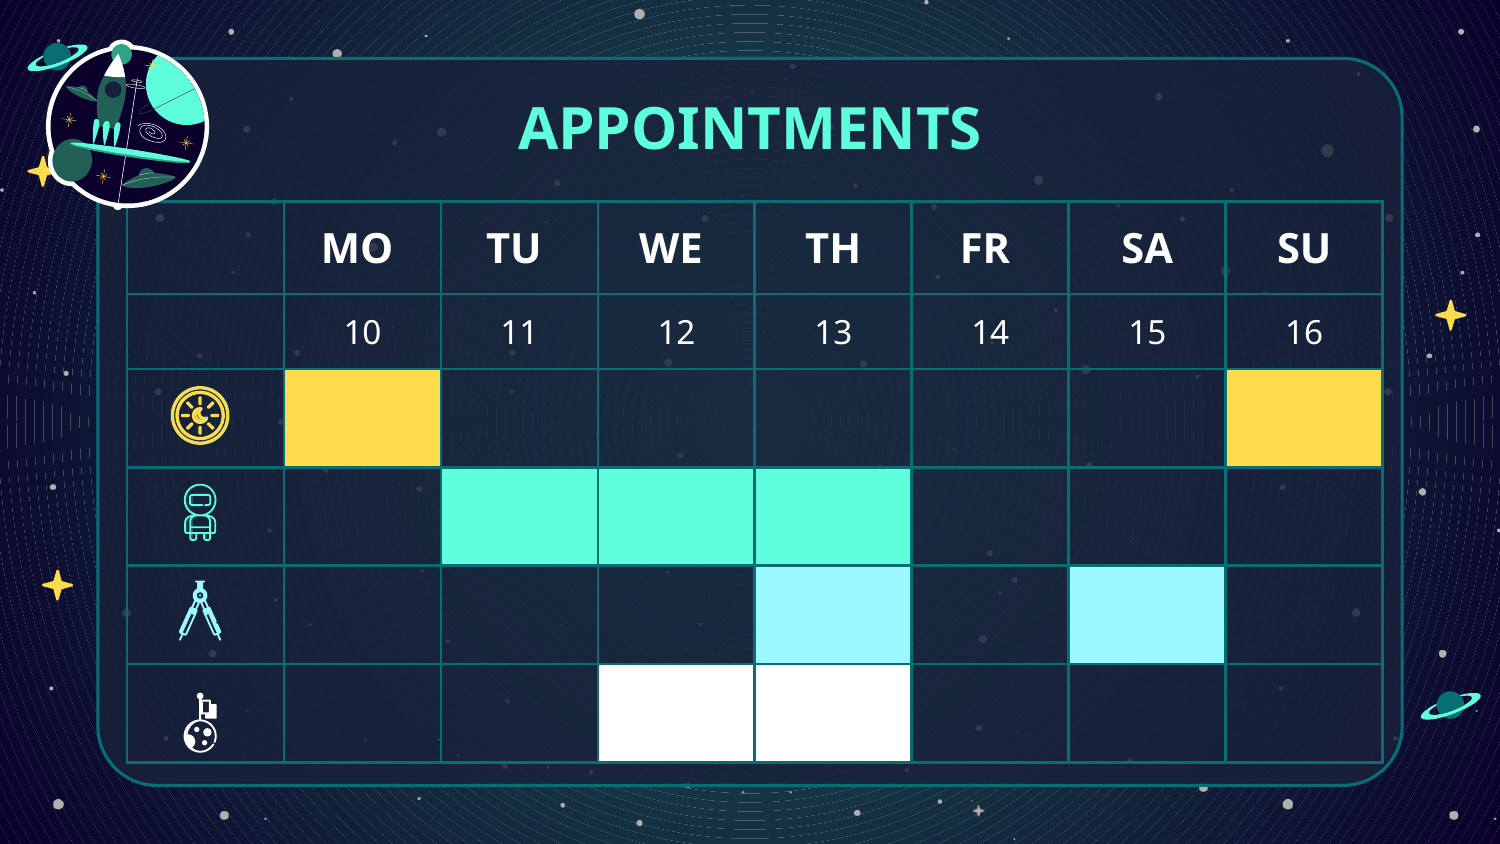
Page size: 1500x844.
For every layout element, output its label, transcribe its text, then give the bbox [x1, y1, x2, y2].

table_cell [1227, 469, 1381, 564]
table_header SU [1227, 203, 1381, 293]
table_cell [128, 665, 283, 761]
table_cell [442, 469, 597, 564]
table_cell 10 [285, 295, 440, 368]
table_cell [285, 370, 440, 466]
table_cell [128, 567, 283, 663]
table_cell [1227, 567, 1381, 663]
table_cell [128, 370, 283, 466]
table_cell [128, 295, 283, 368]
table_header WE [599, 203, 753, 293]
table_cell [1070, 370, 1224, 466]
table_cell [599, 665, 753, 761]
table_header MO [285, 203, 440, 293]
table_cell [128, 469, 283, 564]
picture [0, 0, 1500, 844]
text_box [171, 386, 229, 445]
table_cell [599, 370, 753, 466]
table_cell [756, 567, 910, 663]
table_cell 13 [756, 295, 910, 368]
table_cell [442, 665, 597, 761]
table_cell [1070, 469, 1224, 564]
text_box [45, 41, 210, 211]
table_cell [599, 469, 753, 564]
table_cell [756, 665, 910, 761]
title APPOINTMENTS [214, 96, 1383, 156]
table_cell [285, 665, 440, 761]
table_cell [756, 370, 910, 466]
table_cell [913, 469, 1067, 564]
table_cell [599, 567, 753, 663]
table_cell [442, 567, 597, 663]
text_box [183, 692, 217, 753]
table_cell [913, 370, 1067, 466]
table_cell [1070, 567, 1224, 663]
table_cell [1070, 665, 1224, 761]
table_cell 14 [913, 295, 1067, 368]
table_cell [756, 469, 910, 564]
table_cell [442, 370, 597, 466]
table_cell [913, 665, 1067, 761]
table_cell [913, 567, 1067, 663]
table_cell [1227, 665, 1381, 761]
table_cell 16 [1227, 295, 1381, 368]
table_header TH [756, 203, 910, 293]
table_cell 11 [442, 295, 597, 368]
table_cell [285, 567, 440, 663]
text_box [183, 483, 217, 542]
table_header [128, 203, 283, 293]
table_cell 15 [1070, 295, 1224, 368]
table_cell [285, 469, 440, 564]
table_header TU [442, 203, 597, 293]
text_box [178, 580, 222, 641]
table_header SA [1070, 203, 1224, 293]
table_cell [1227, 370, 1381, 466]
table_header FR [913, 203, 1067, 293]
table_cell 12 [599, 295, 753, 368]
